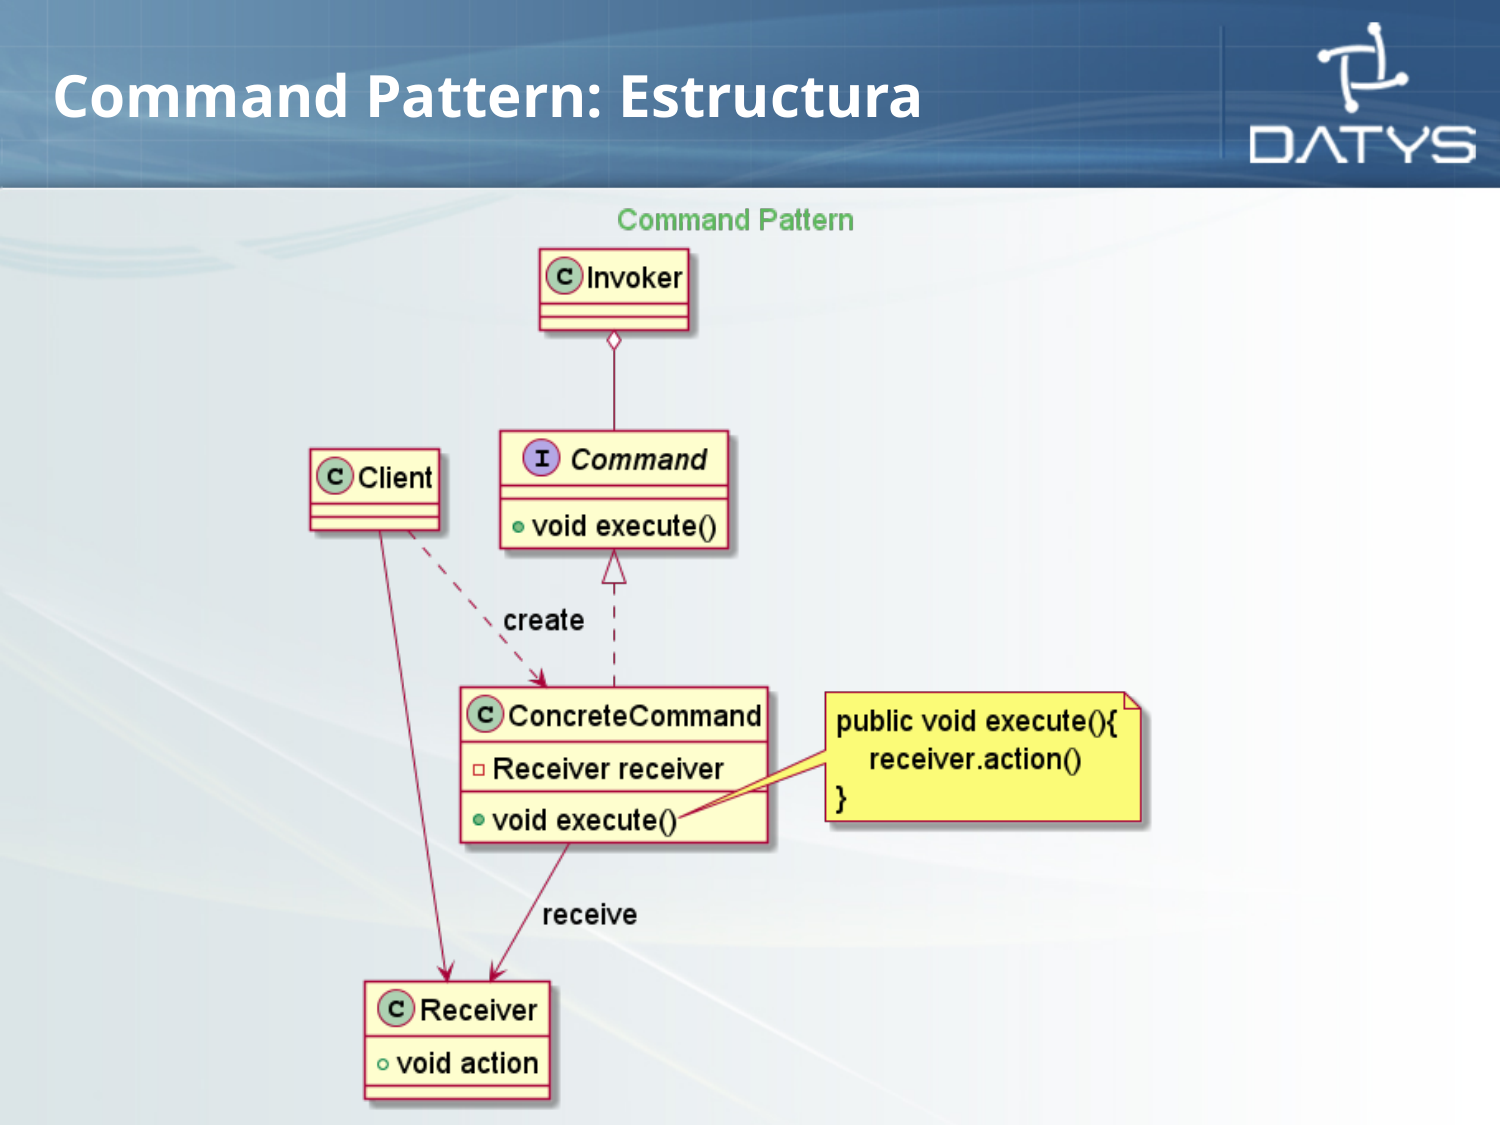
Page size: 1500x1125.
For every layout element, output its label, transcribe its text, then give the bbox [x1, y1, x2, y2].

title Command Pattern: Estructura [37, 12, 1138, 175]
picture [0, 0, 1500, 1125]
